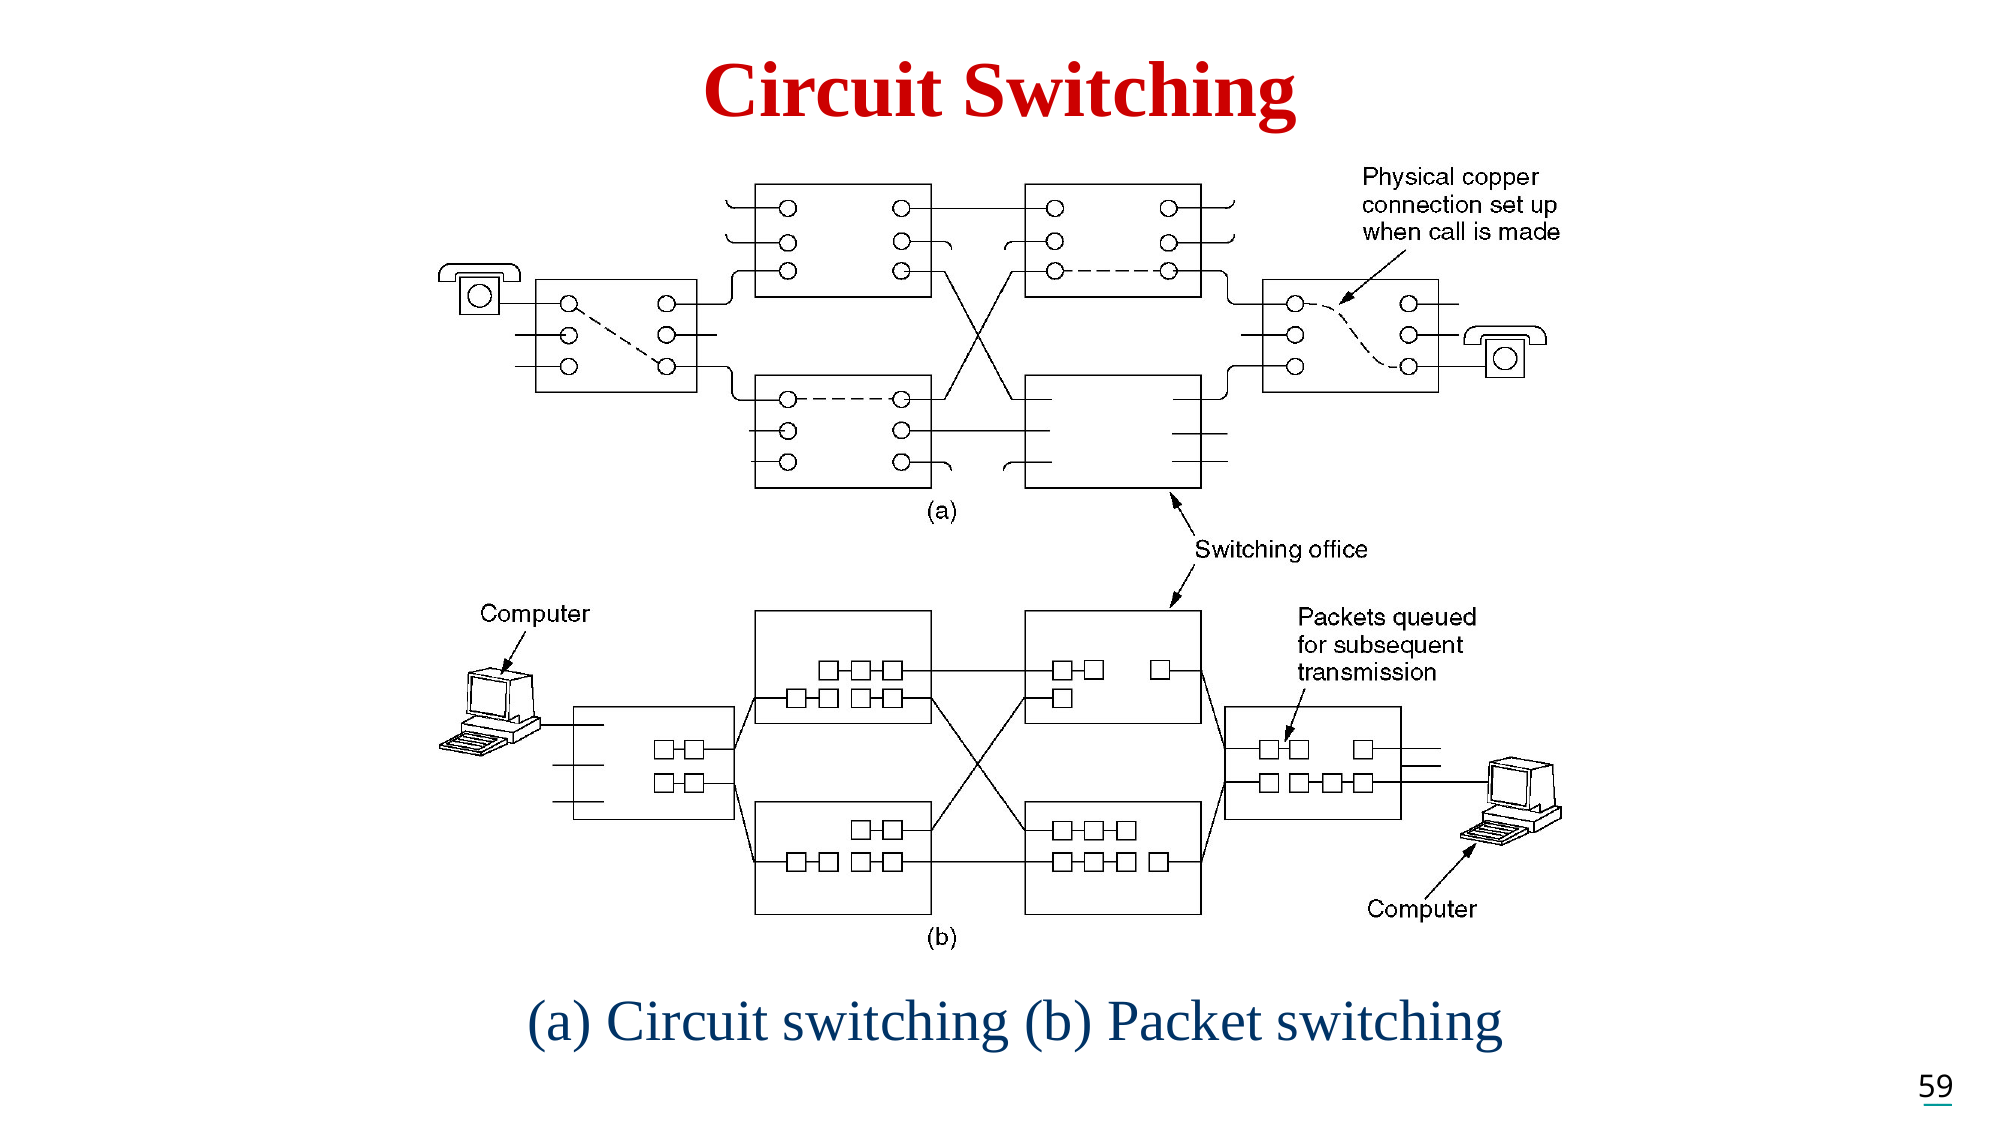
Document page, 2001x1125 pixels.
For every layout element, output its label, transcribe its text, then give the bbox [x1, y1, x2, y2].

title Circuit Switching [324, 32, 1675, 138]
picture [437, 162, 1563, 951]
list (a) Circuit switching (b) Packet switching [512, 975, 1533, 1063]
